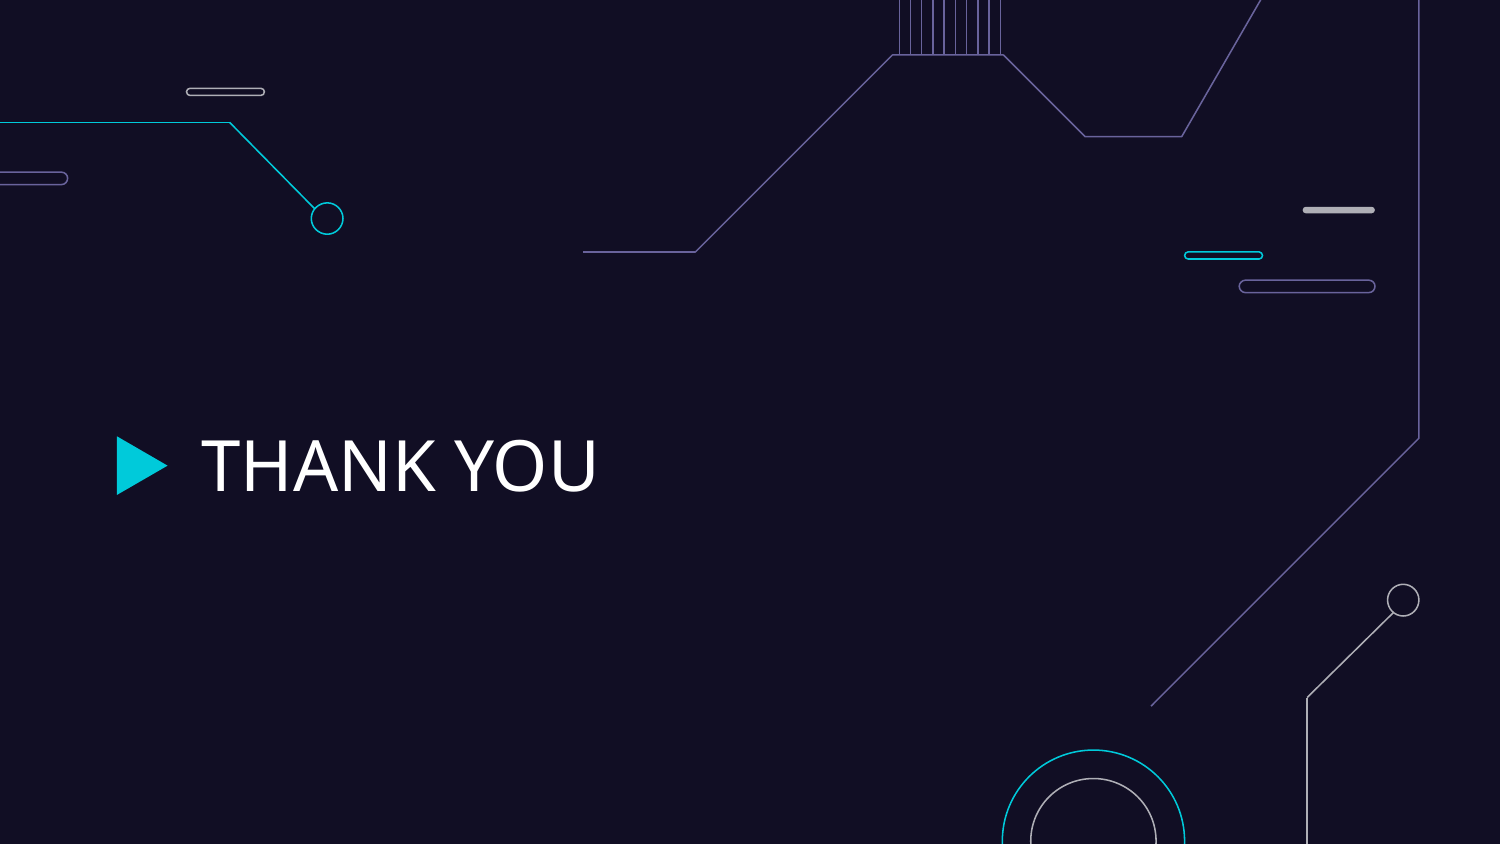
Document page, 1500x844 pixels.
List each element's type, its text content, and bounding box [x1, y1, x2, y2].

title THANK YOU [186, 381, 786, 544]
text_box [1306, 584, 1420, 844]
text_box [11, 0, 124, 455]
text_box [1184, 206, 1376, 293]
text_box [583, 0, 1351, 252]
text_box [1150, 0, 1419, 707]
text_box [116, 443, 168, 495]
